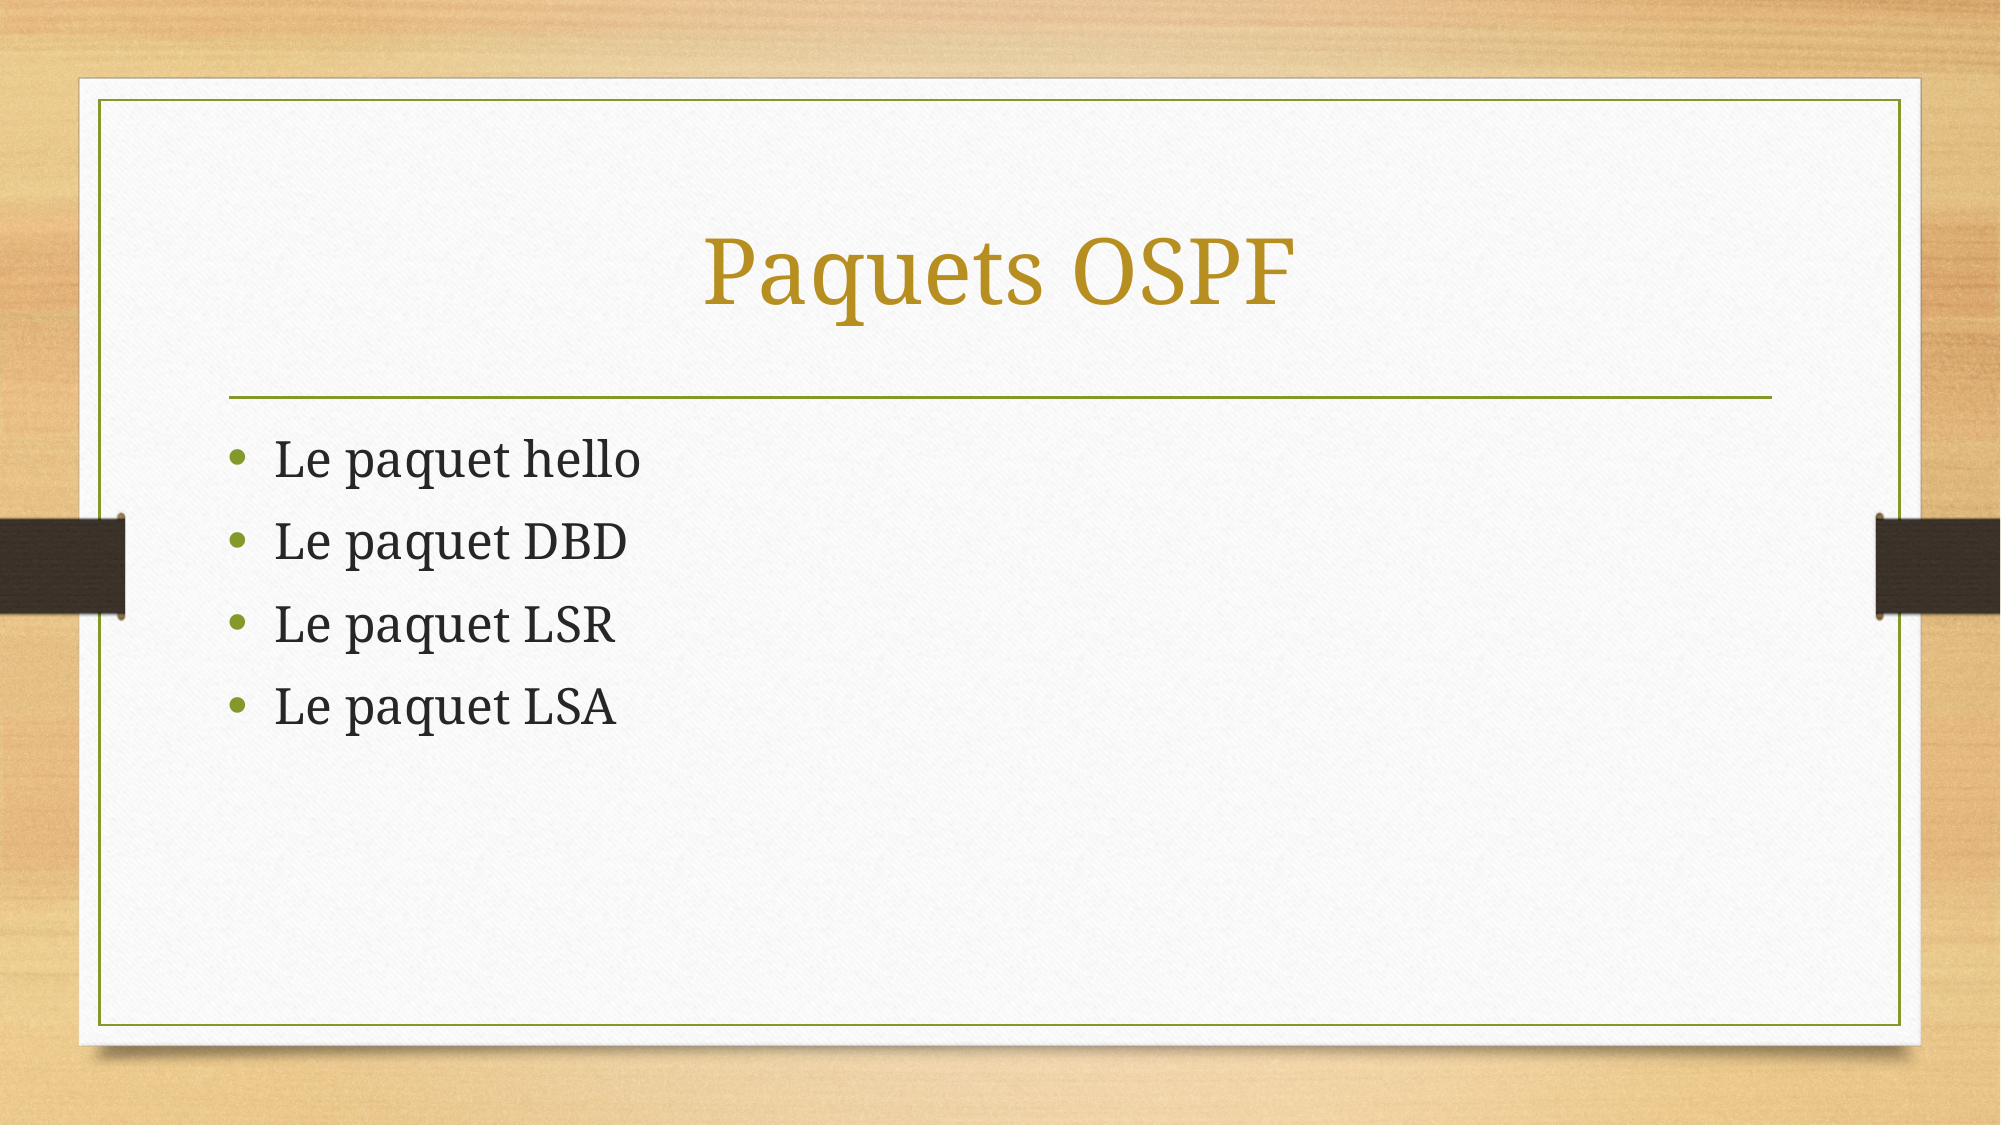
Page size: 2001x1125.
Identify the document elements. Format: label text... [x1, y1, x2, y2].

title Paquets OSPF [212, 161, 1788, 375]
picture [0, 0, 2001, 1125]
list Le paquet hello Le paquet DBD Le paquet LSR Le paquet LSA [212, 419, 1788, 964]
